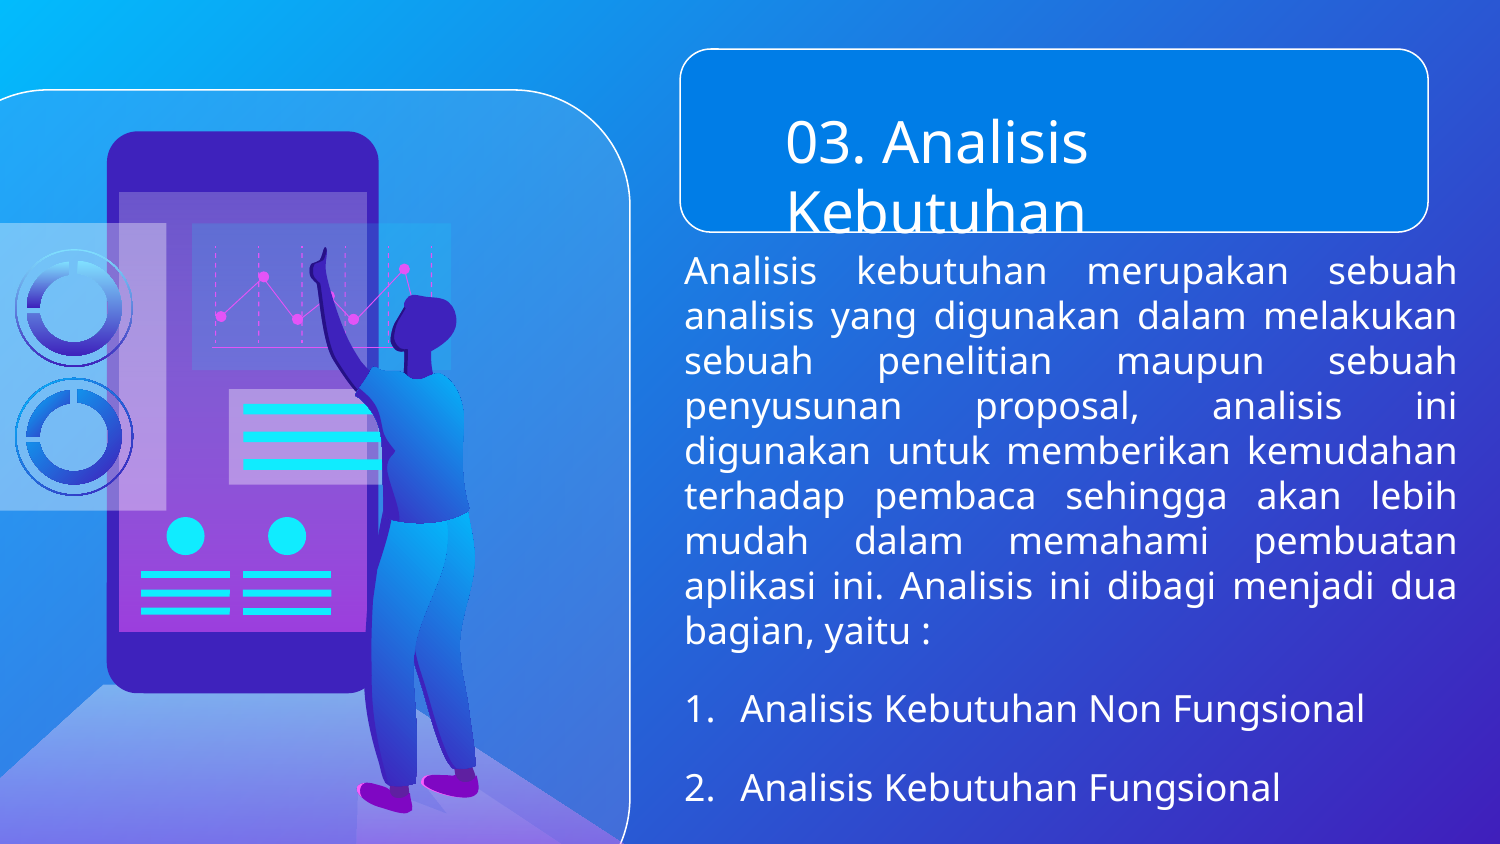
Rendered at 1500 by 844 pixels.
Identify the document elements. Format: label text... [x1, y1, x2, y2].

text_box [0, 89, 601, 129]
list Analisis kebutuhan merupakan sebuah analisis yang digunakan dalam melakukan sebuah penelitian maupun sebuah penyusunan proposal, analisis ini digunakan untuk memberikan kemudahan terhadap pembaca sehingga akan lebih mudah dalam memahami pembuatan aplikasi ini. Analisis ini dibagi menjadi dua bagian, yaitu : Analisis Kebutuhan Non Fungsional Analisis Kebutuhan Fungsional [669, 232, 1474, 795]
text_box [680, 49, 1429, 232]
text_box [0, 131, 657, 844]
text_box 03. Analisis Kebutuhan [770, 90, 1373, 268]
